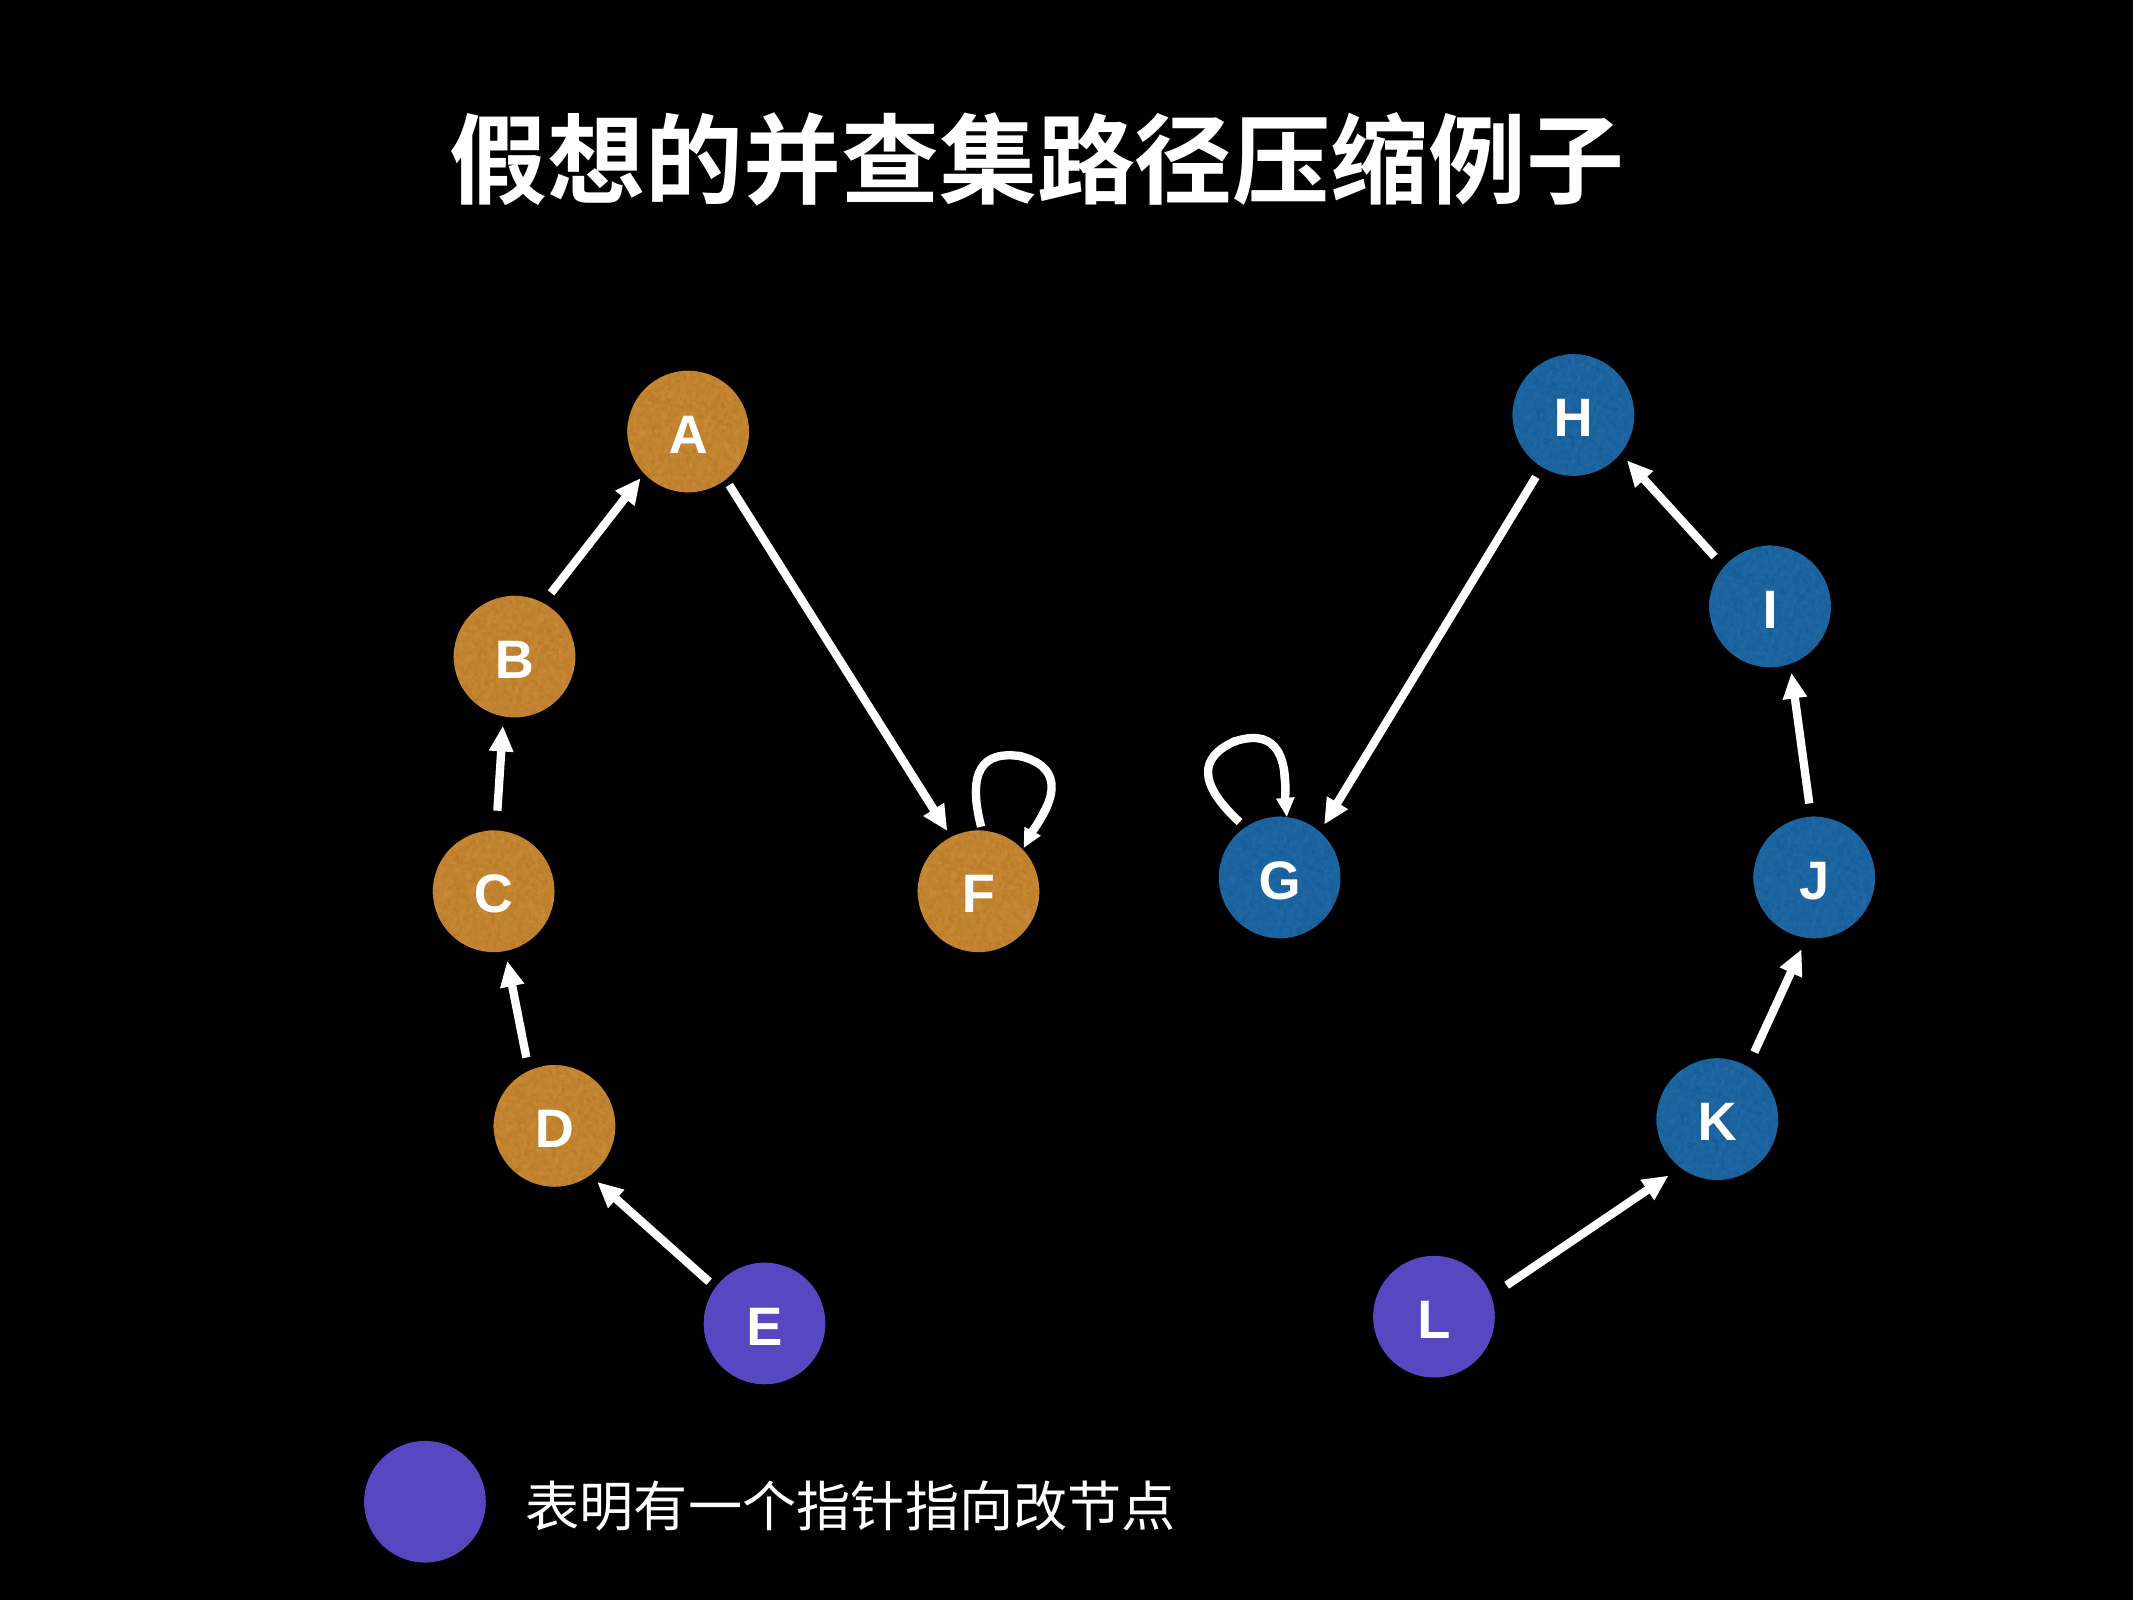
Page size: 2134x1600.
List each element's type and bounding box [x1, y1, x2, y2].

text_box [729, 484, 948, 831]
text_box [1709, 545, 1831, 668]
text_box [517, 1463, 1186, 1546]
text_box [1373, 1255, 1495, 1378]
text_box [703, 1262, 826, 1385]
text_box [1212, 738, 1341, 939]
text_box [190, 90, 1885, 225]
text_box [1512, 354, 1635, 476]
text_box [917, 754, 1050, 953]
text_box [1627, 460, 1715, 557]
text_box [597, 1182, 710, 1282]
text_box [493, 1065, 616, 1187]
text_box [503, 961, 527, 1058]
text_box [1506, 1176, 1668, 1286]
text_box [1656, 1058, 1779, 1181]
text_box [627, 370, 750, 493]
text_box [1324, 476, 1536, 825]
text_box [1753, 816, 1876, 939]
text_box [1787, 673, 1810, 804]
text_box [551, 478, 641, 593]
text_box [453, 595, 576, 718]
text_box [1754, 949, 1802, 1053]
text_box [432, 830, 555, 953]
text_box [495, 726, 509, 811]
text_box [364, 1440, 486, 1563]
